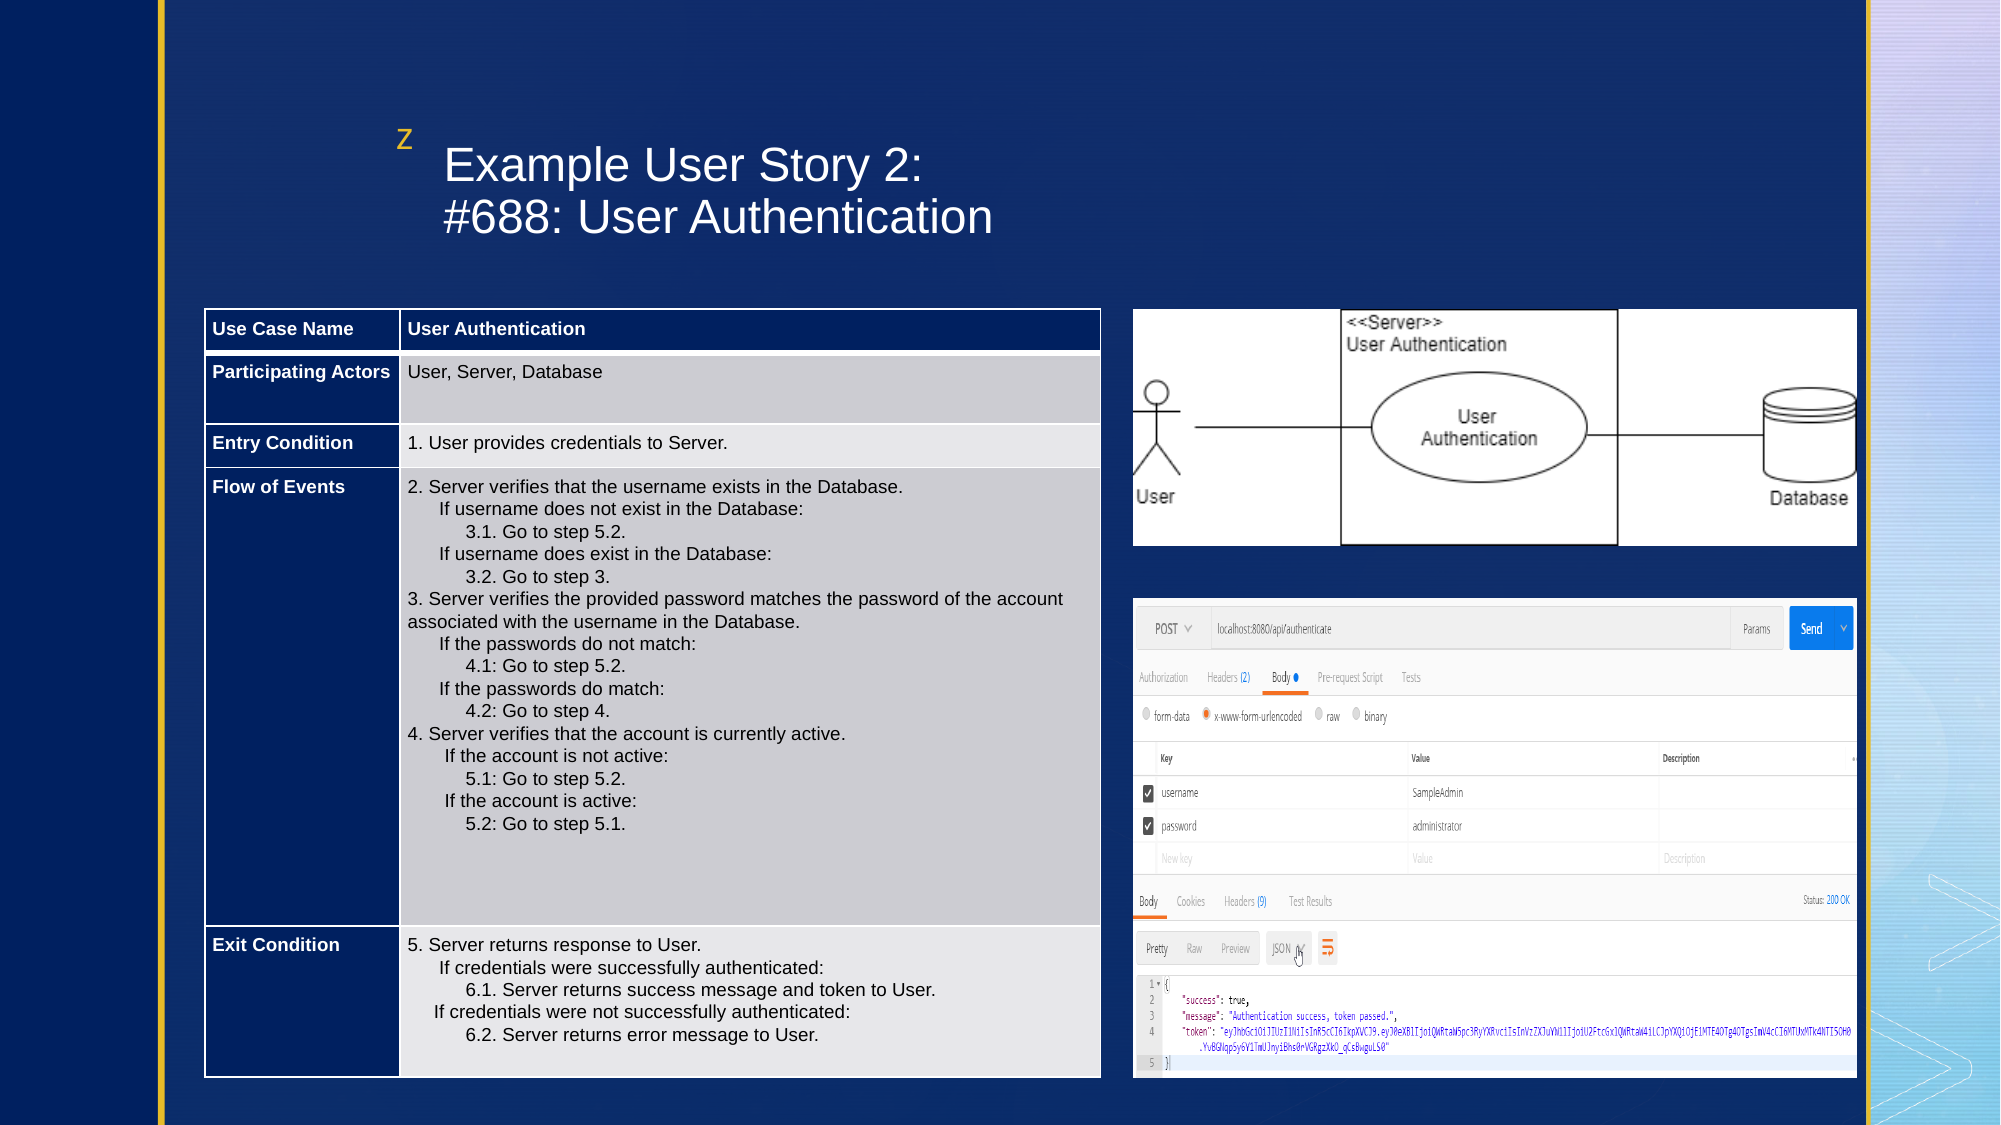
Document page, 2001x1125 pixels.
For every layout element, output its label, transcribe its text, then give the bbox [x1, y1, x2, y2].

title Example User Story 2: #688: User Authentication [428, 132, 1734, 310]
table_header User Authentication [401, 310, 1100, 350]
table_cell 2. Server verifies that the username exists in the Database. If username does not exist in the Database: 3.1. Go to step 5.2. If username does exist in the Database: 3.2. Go to step 3. 3. Server verifies the provided password matches the password of the account associated with the username in the Database. If the passwords do not match: 4.1: Go to step 5.2. If the passwords do match: 4.2: Go to step 4. 4. Server verifies that the account is currently active. If the account is not active: 5.1: Go to step 5.2. If the account is active: 5.2: Go to step 5.1. [401, 468, 1100, 925]
table_header Use Case Name [206, 310, 399, 350]
picture [1133, 598, 1857, 1078]
table_cell Entry Condition [206, 425, 399, 467]
table_cell User, Server, Database [401, 356, 1100, 423]
table_cell 1. User provides credentials to Server. [401, 425, 1100, 467]
table_cell 5. Server returns response to User. If credentials were successfully authenticated: 6.1. Server returns success message and token to User. If credentials were not successfully authenticated: 6.2. Server returns error message to User. [401, 927, 1100, 1076]
table_cell Participating Actors [206, 356, 399, 423]
picture [1871, 0, 2001, 1125]
table_cell Flow of Events [206, 468, 399, 925]
picture [1133, 309, 1857, 546]
table_cell Exit Condition [206, 927, 399, 1076]
